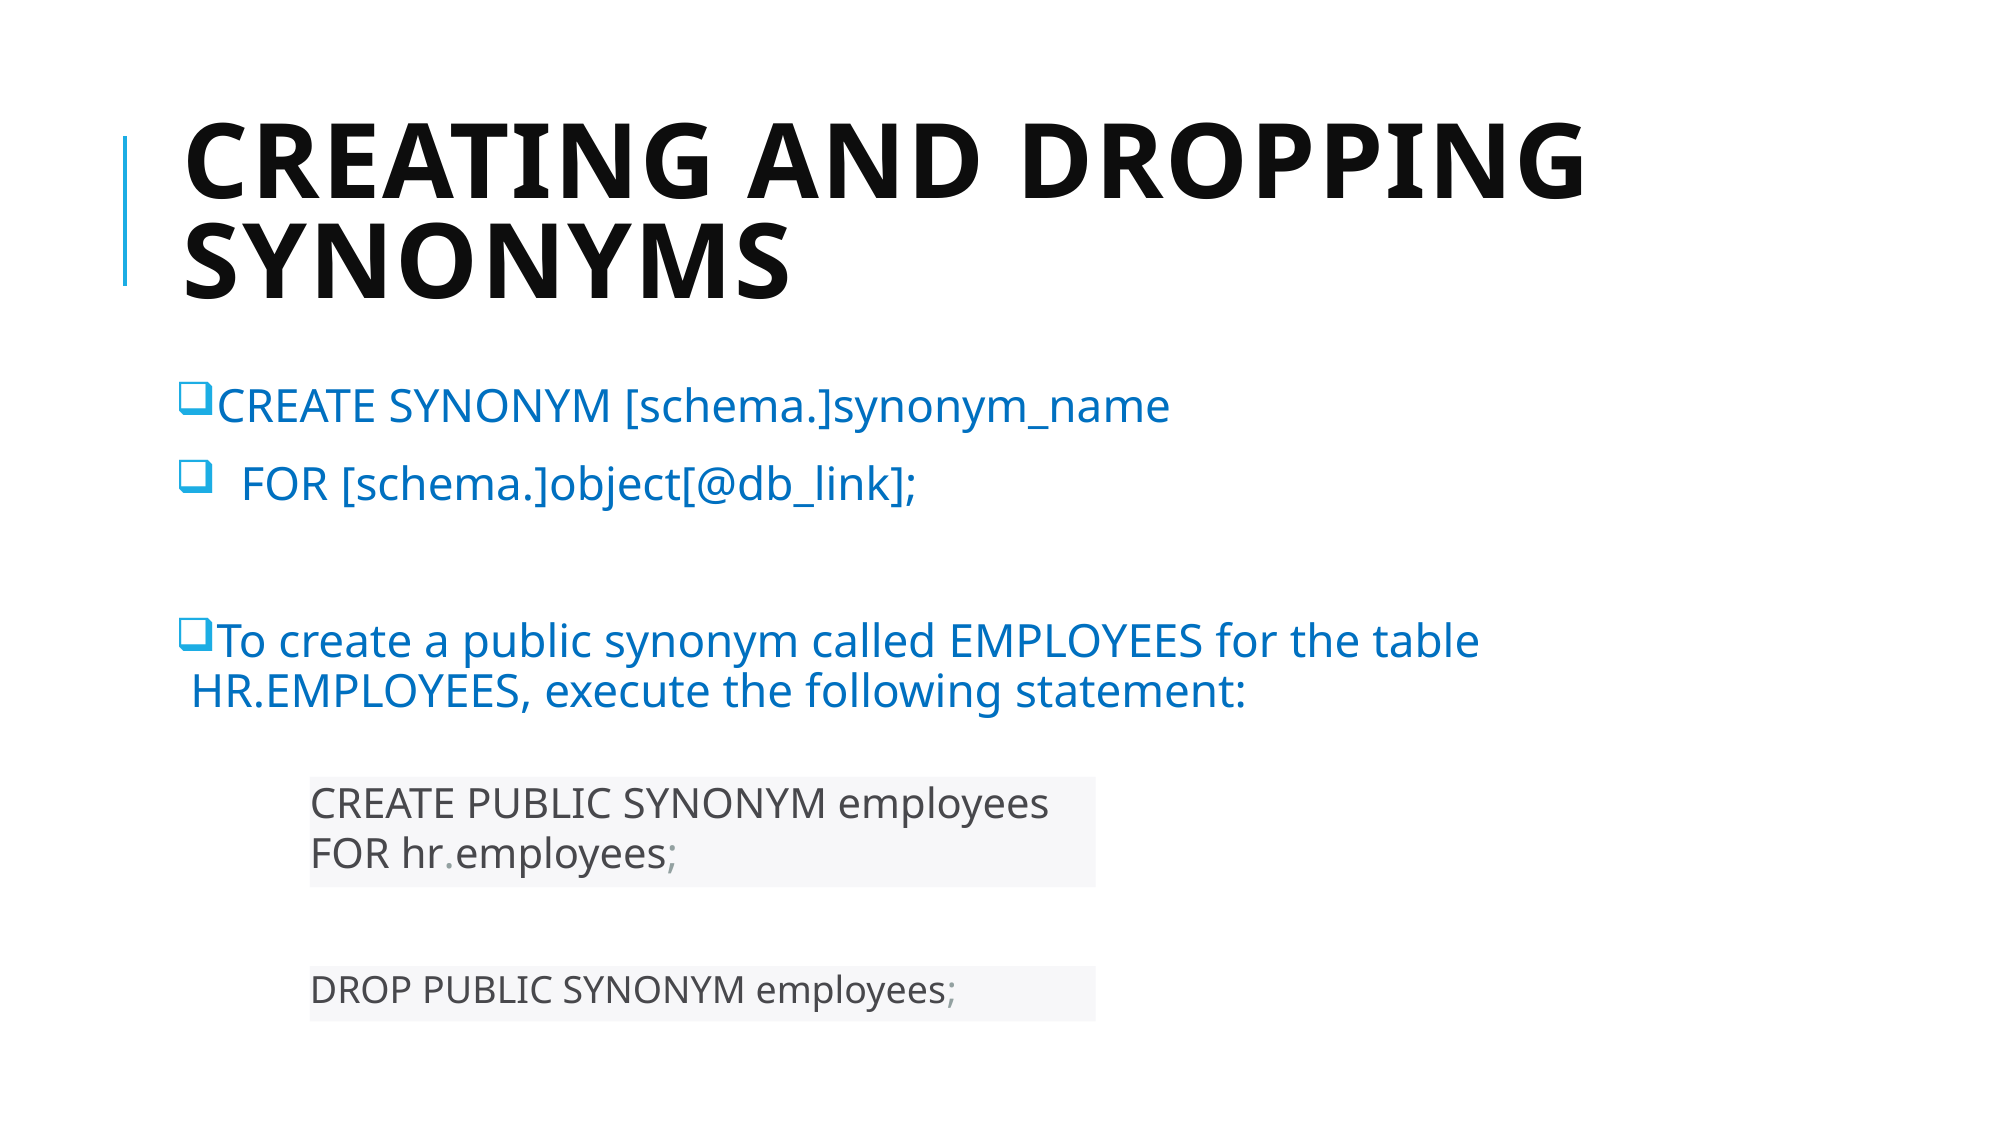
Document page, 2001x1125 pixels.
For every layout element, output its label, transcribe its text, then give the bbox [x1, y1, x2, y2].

text_box DROP PUBLIC SYNONYM employees; [309, 966, 1096, 1022]
list CREATE SYNONYM [schema.]synonym_name FOR [schema.]object[@db_link]; To create a public synonym called EMPLOYEES for the table HR.EMPLOYEES, execute the following statement: [168, 375, 1763, 1035]
text_box CREATE PUBLIC SYNONYM employees FOR hr.employees; [309, 776, 1096, 888]
title Creating and Dropping Synonyms [168, 96, 1763, 342]
